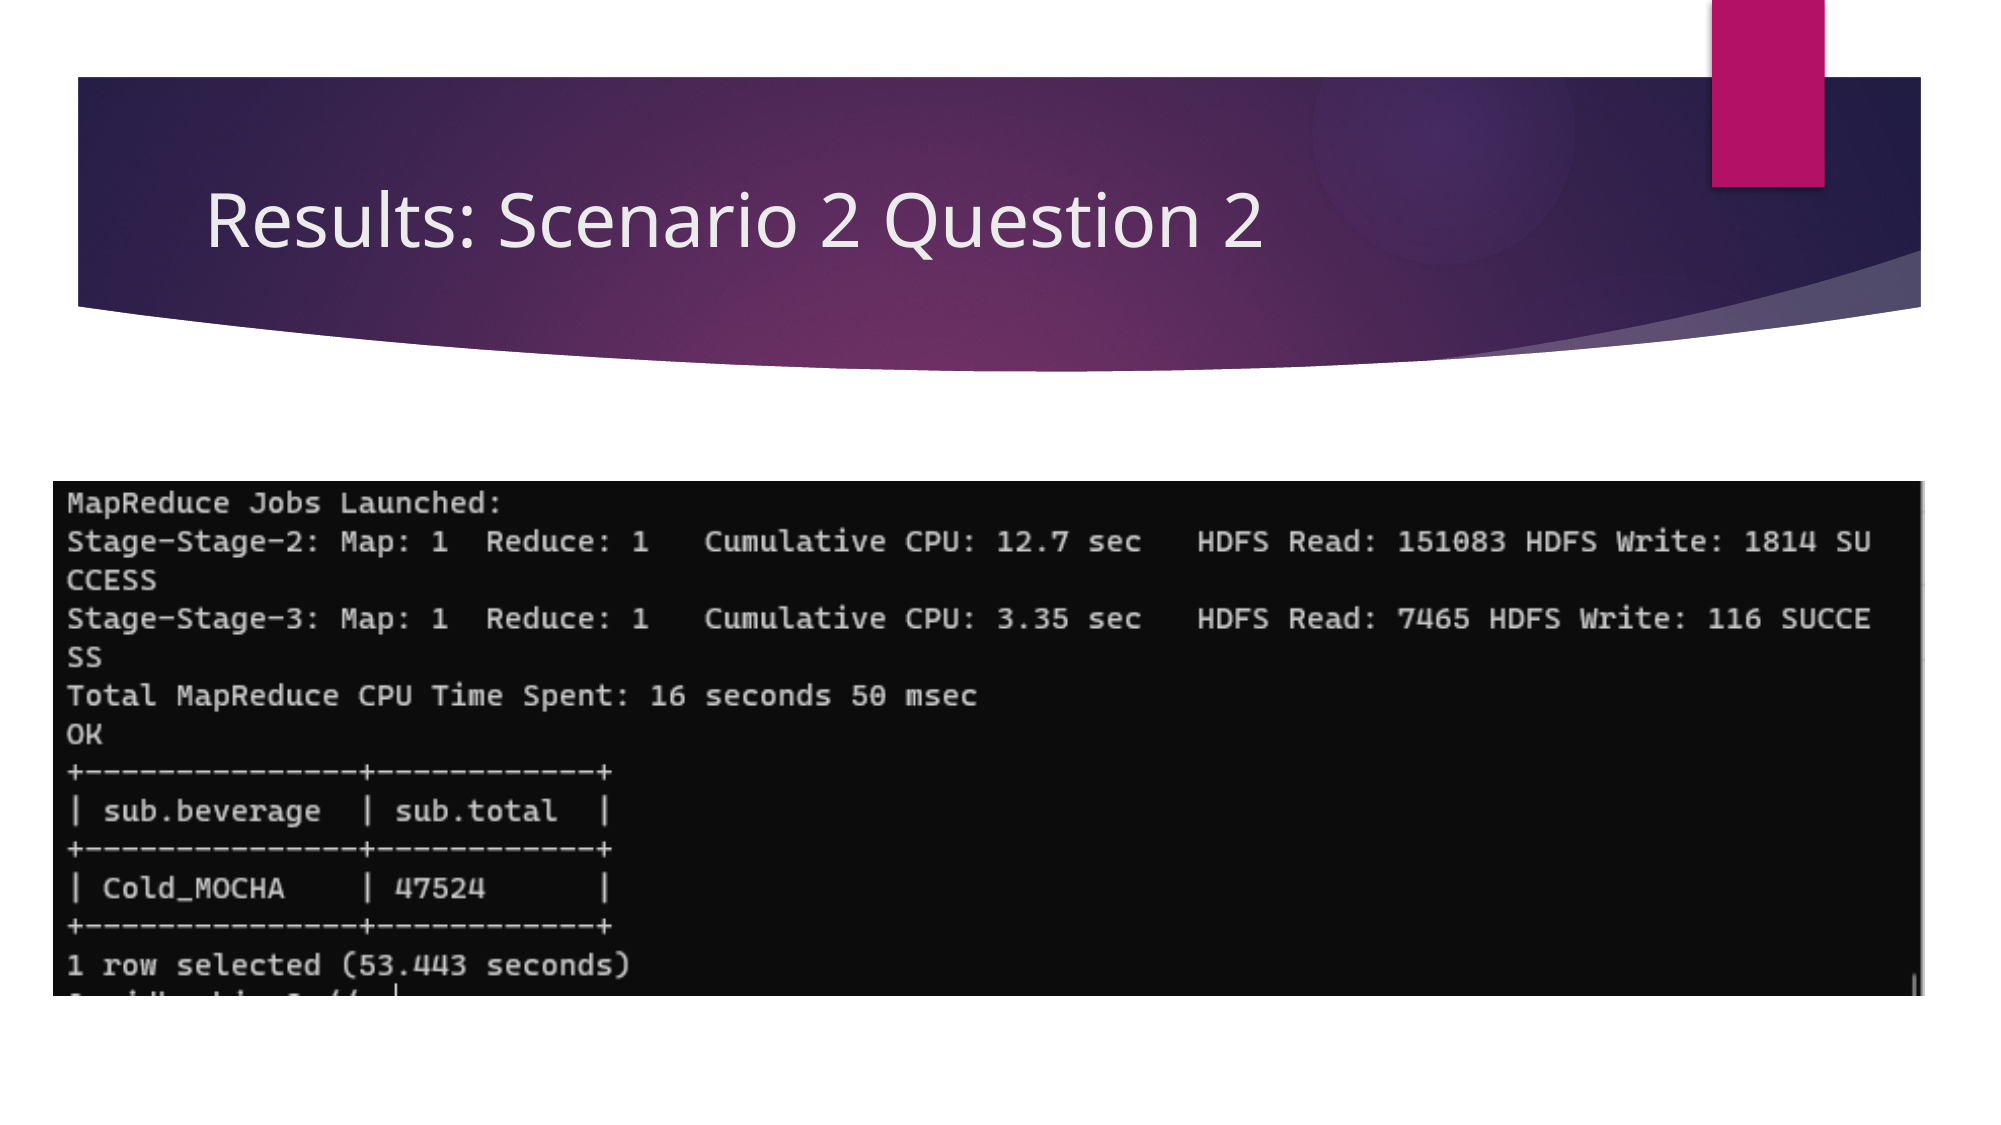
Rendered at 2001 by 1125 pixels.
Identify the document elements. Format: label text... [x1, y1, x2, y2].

title Results: Scenario 2 Question 2 [189, 159, 1627, 276]
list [53, 481, 1925, 996]
